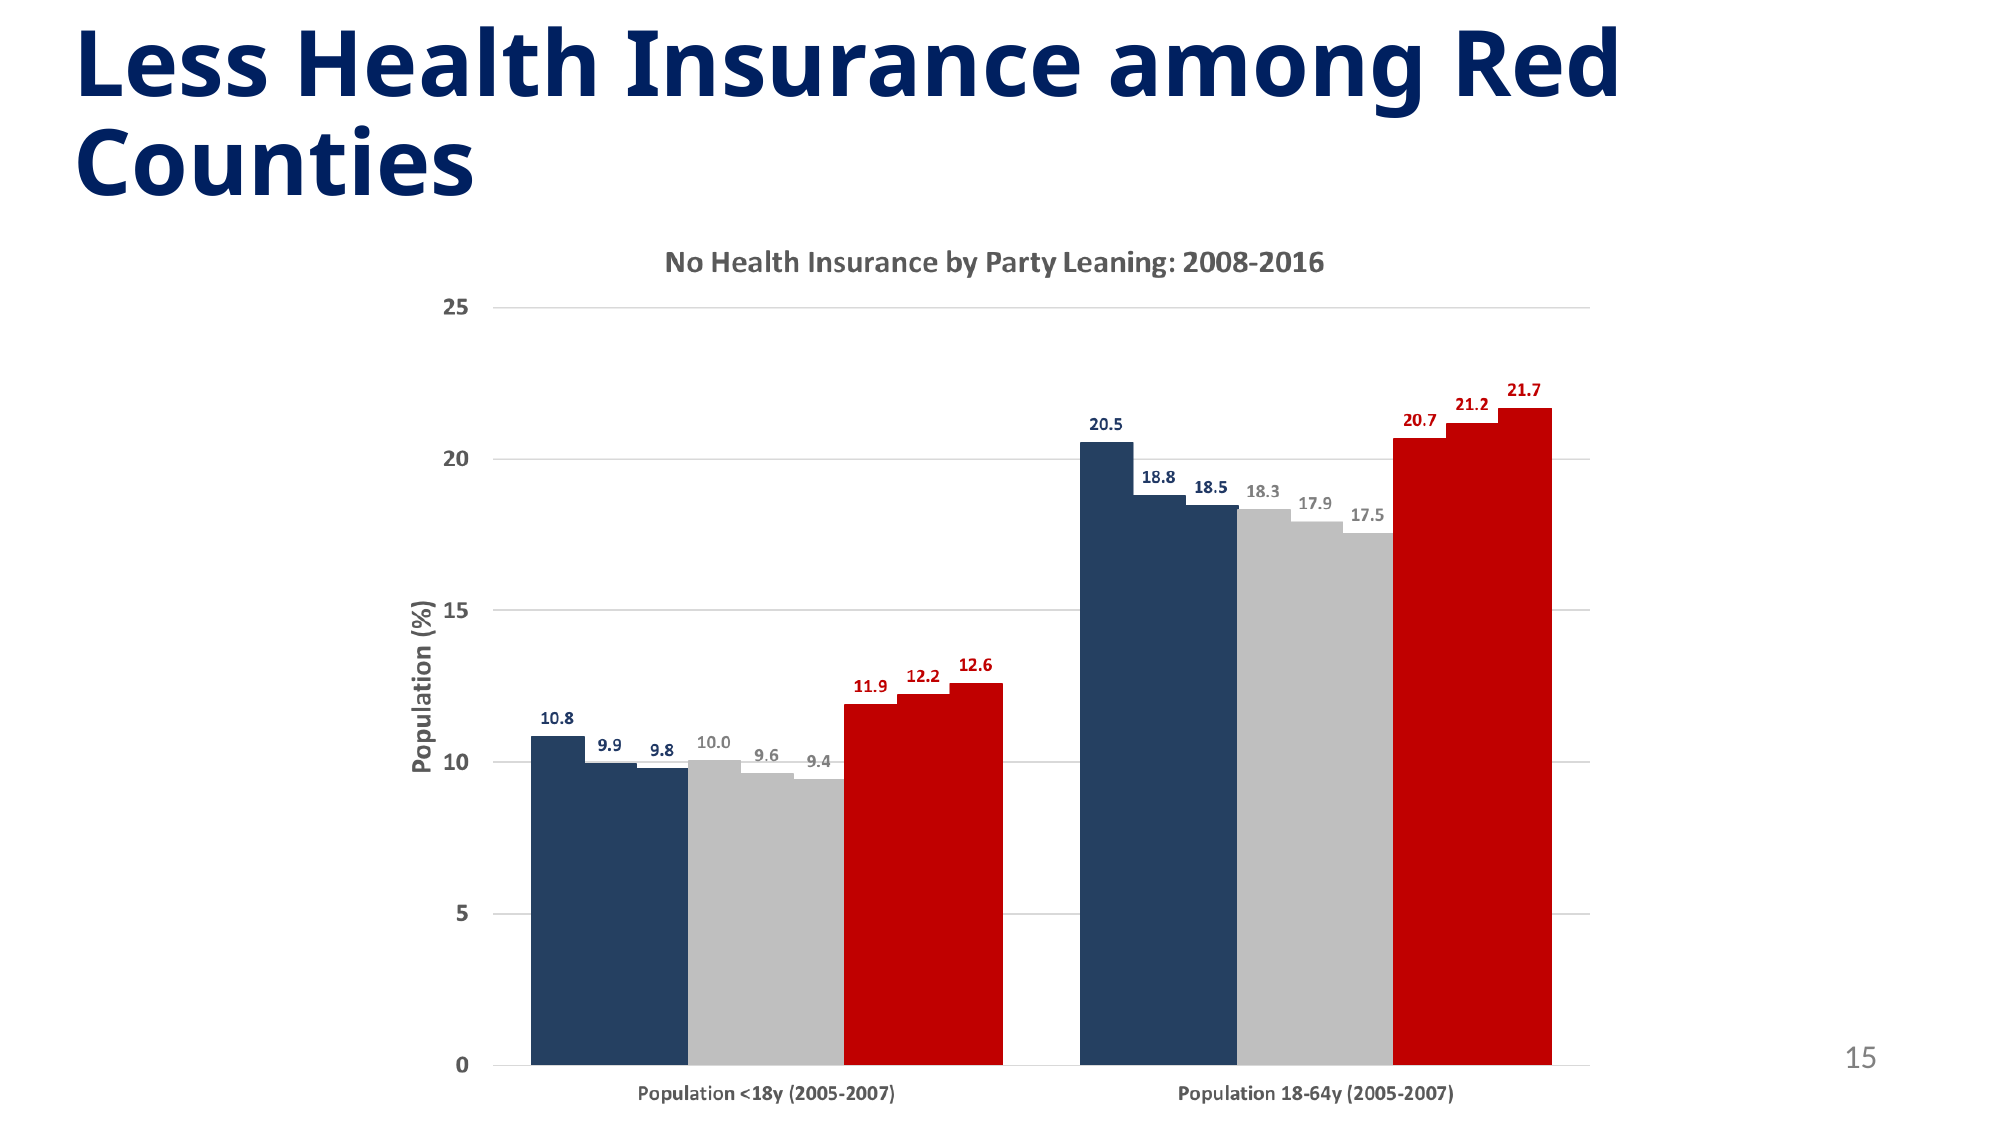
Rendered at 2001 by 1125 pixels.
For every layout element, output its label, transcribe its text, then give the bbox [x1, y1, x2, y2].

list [380, 227, 1608, 1116]
title Less Health Insurance among Red Counties [58, 20, 1931, 212]
